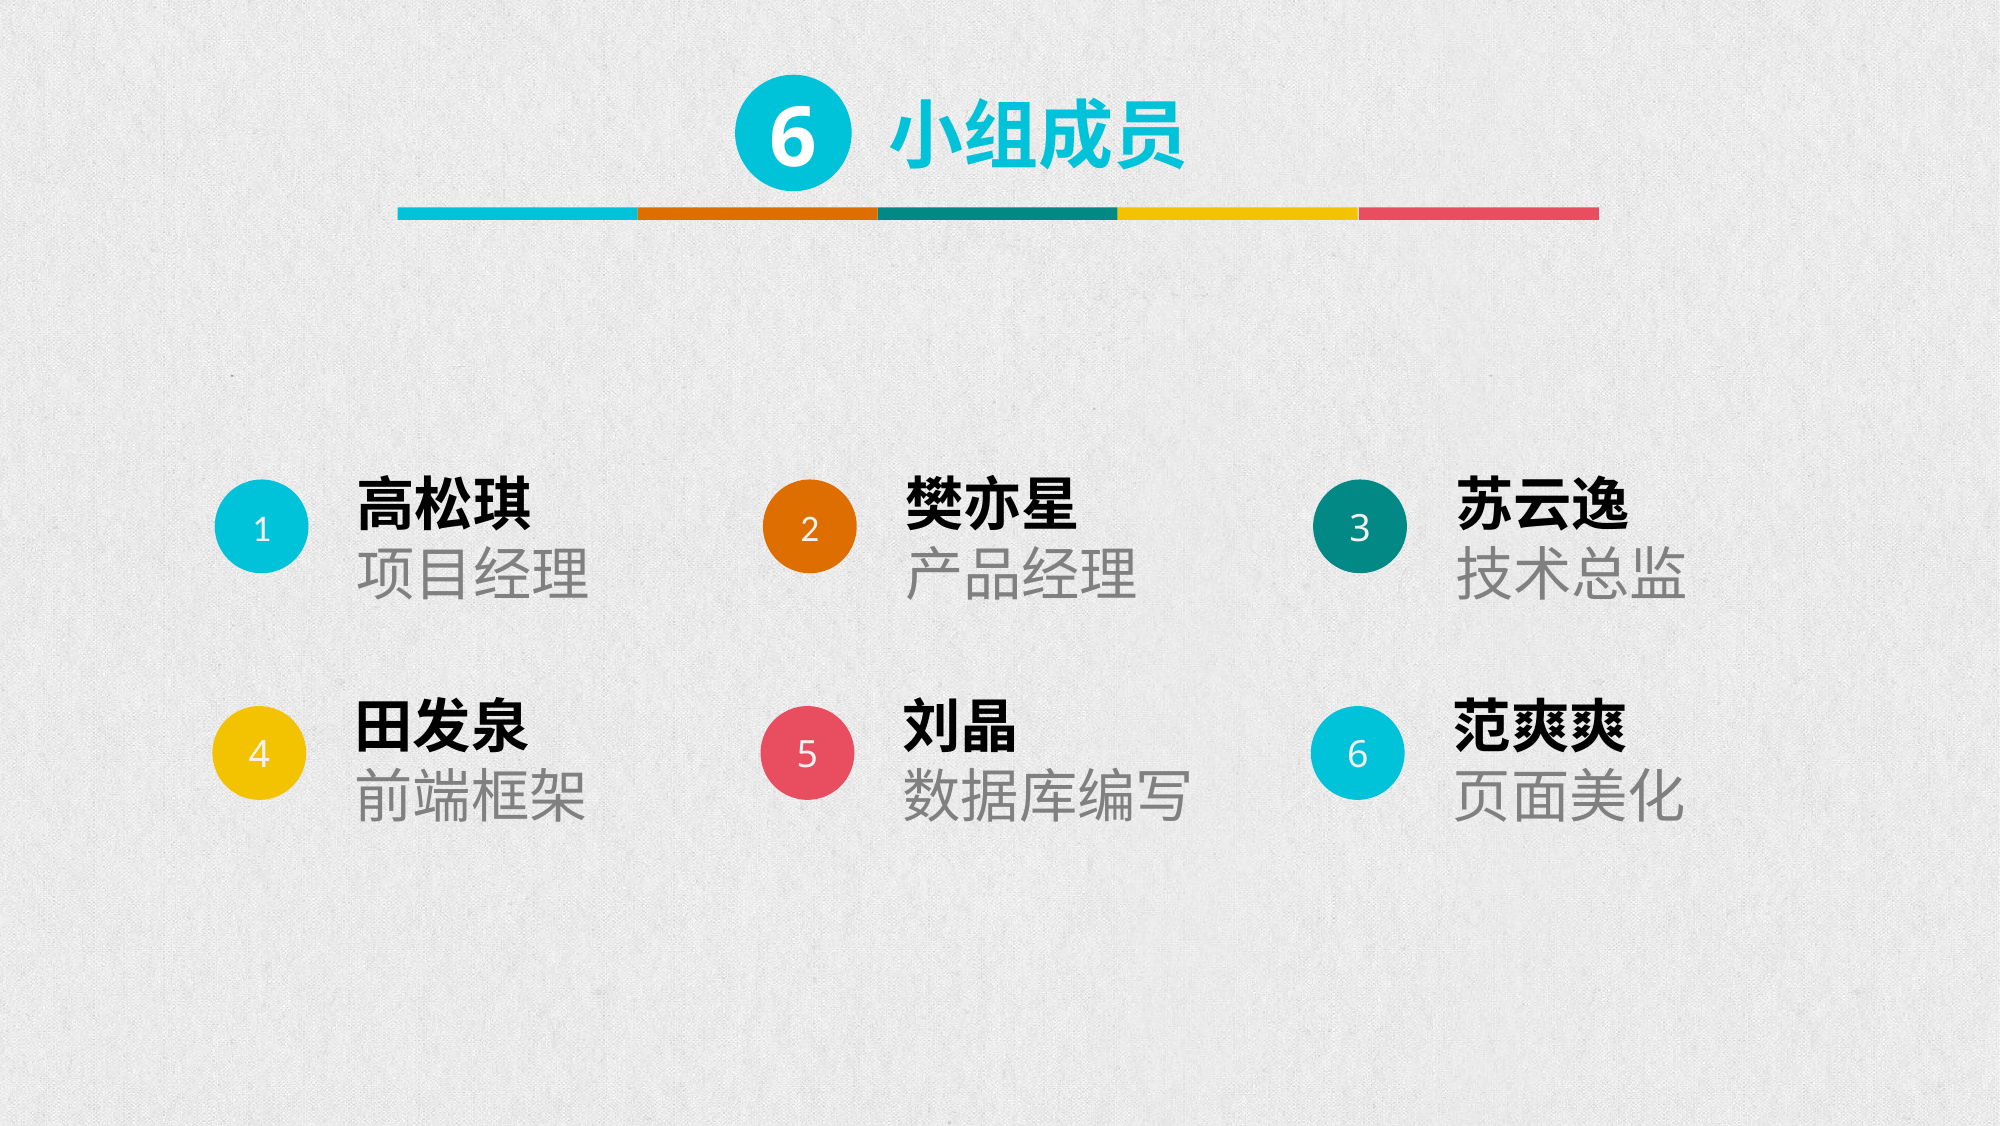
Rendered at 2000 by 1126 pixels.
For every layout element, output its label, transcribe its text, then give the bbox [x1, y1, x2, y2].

text_box 刘晶 数据库编写 [887, 681, 1284, 837]
text_box 樊亦星 产品经理 [890, 459, 1286, 615]
text_box 6 [1308, 703, 1407, 802]
text_box 4 [210, 703, 309, 802]
text_box 2 [760, 477, 859, 576]
text_box 苏云逸 技术总监 [1440, 459, 1836, 615]
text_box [734, 74, 1309, 192]
text_box 高松琪 项目经理 [342, 459, 761, 615]
text_box 范爽爽 页面美化 [1438, 681, 1834, 837]
text_box 3 [1311, 477, 1410, 576]
text_box 1 [212, 477, 311, 576]
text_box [397, 207, 1600, 221]
text_box 田发泉 前端框架 [339, 681, 736, 837]
text_box 5 [758, 703, 857, 802]
picture [0, 0, 2000, 1126]
